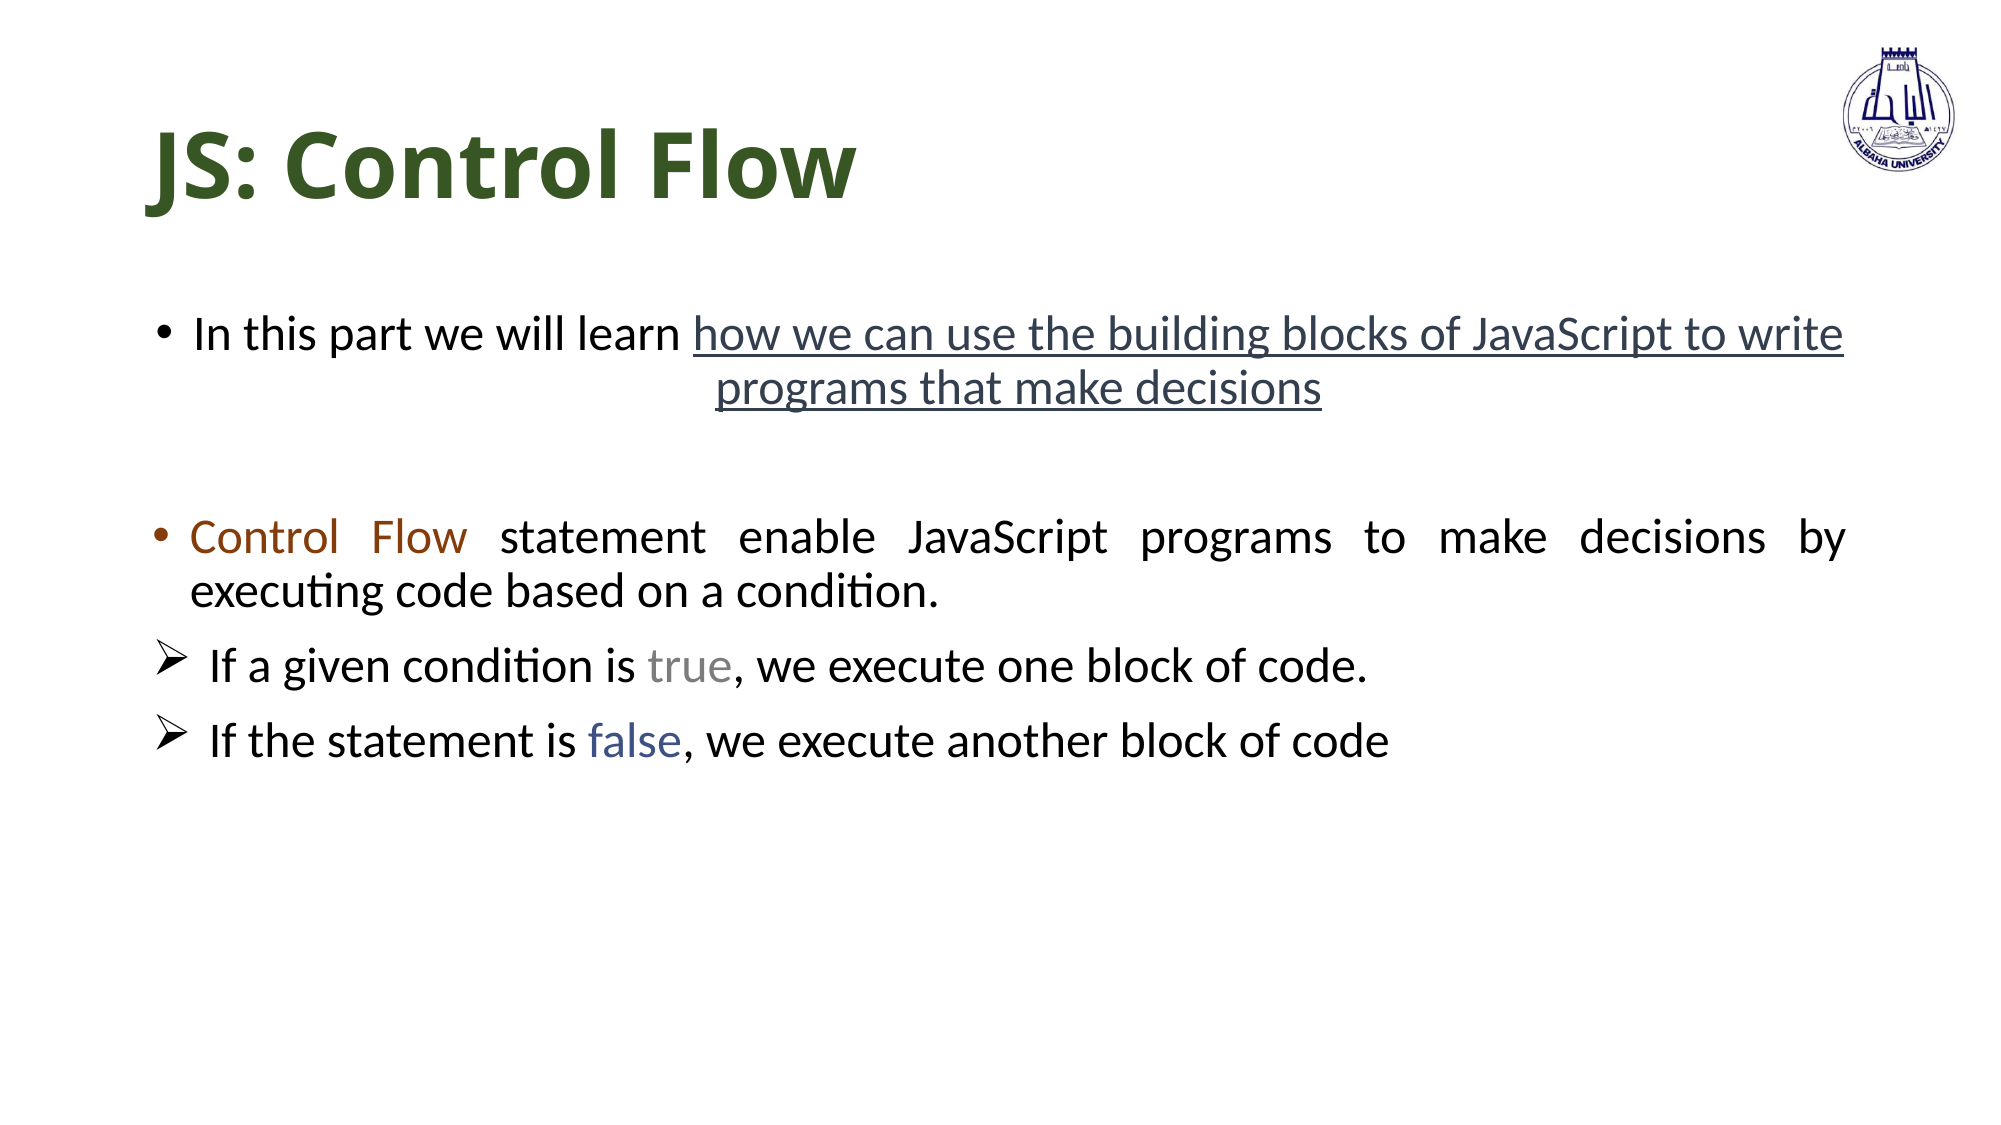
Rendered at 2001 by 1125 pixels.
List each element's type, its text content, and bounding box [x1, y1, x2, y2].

picture [1837, 45, 1960, 173]
list In this part we will learn how we can use the building blocks of JavaScript to write programs that make decisions Control Flow statement enable JavaScript programs to make decisions by executing code based on a condition. If a given condition is true, we execute one block of code. If the statement is false, we execute another block of code [137, 299, 1863, 1014]
title JS: Control Flow [137, 59, 1863, 278]
